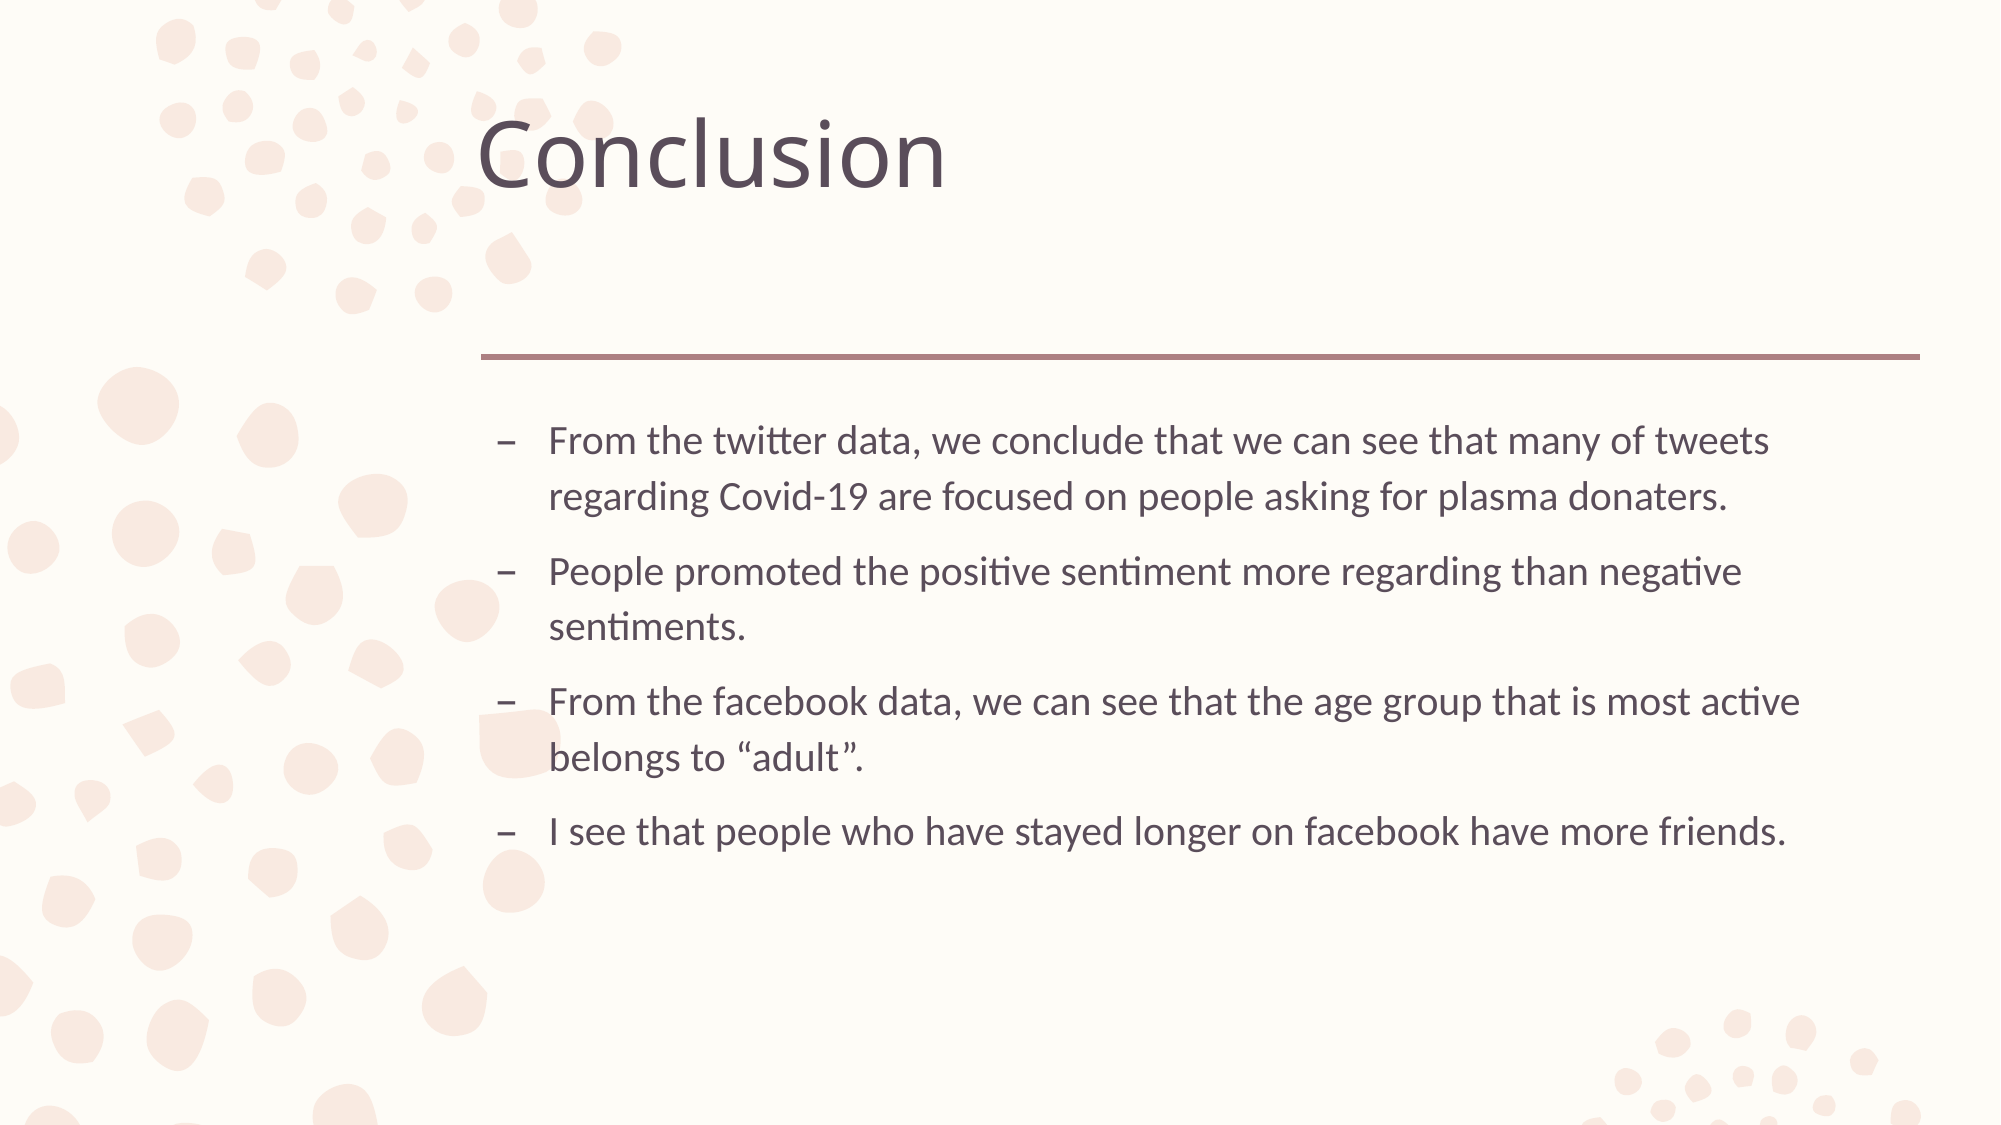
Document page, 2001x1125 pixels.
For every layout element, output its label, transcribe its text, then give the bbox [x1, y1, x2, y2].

title Conclusion [460, 93, 1920, 350]
list From the twitter data, we conclude that we can see that many of tweets regarding Covid-19 are focused on people asking for plasma donaters. People promoted the positive sentiment more regarding than negative sentiments. From the facebook data, we can see that the age group that is most active belongs to “adult”. I see that people who have stayed longer on facebook have more friends. [481, 399, 1920, 999]
